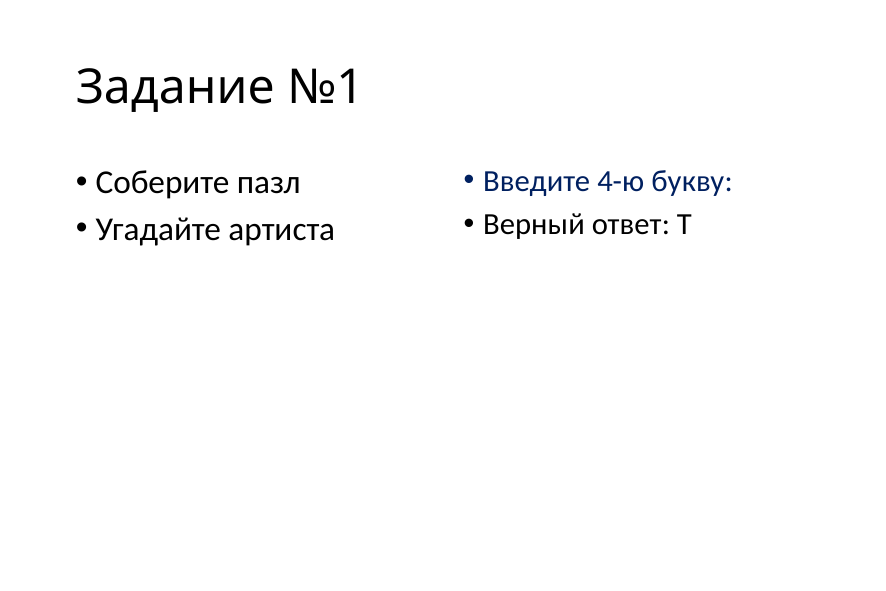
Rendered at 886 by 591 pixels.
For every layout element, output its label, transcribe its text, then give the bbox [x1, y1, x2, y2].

list Введите 4-ю букву: Верный ответ: Т [448, 157, 826, 532]
list Соберите пазл Угадайте артиста [60, 157, 438, 532]
title Задание №1 [60, 31, 825, 146]
